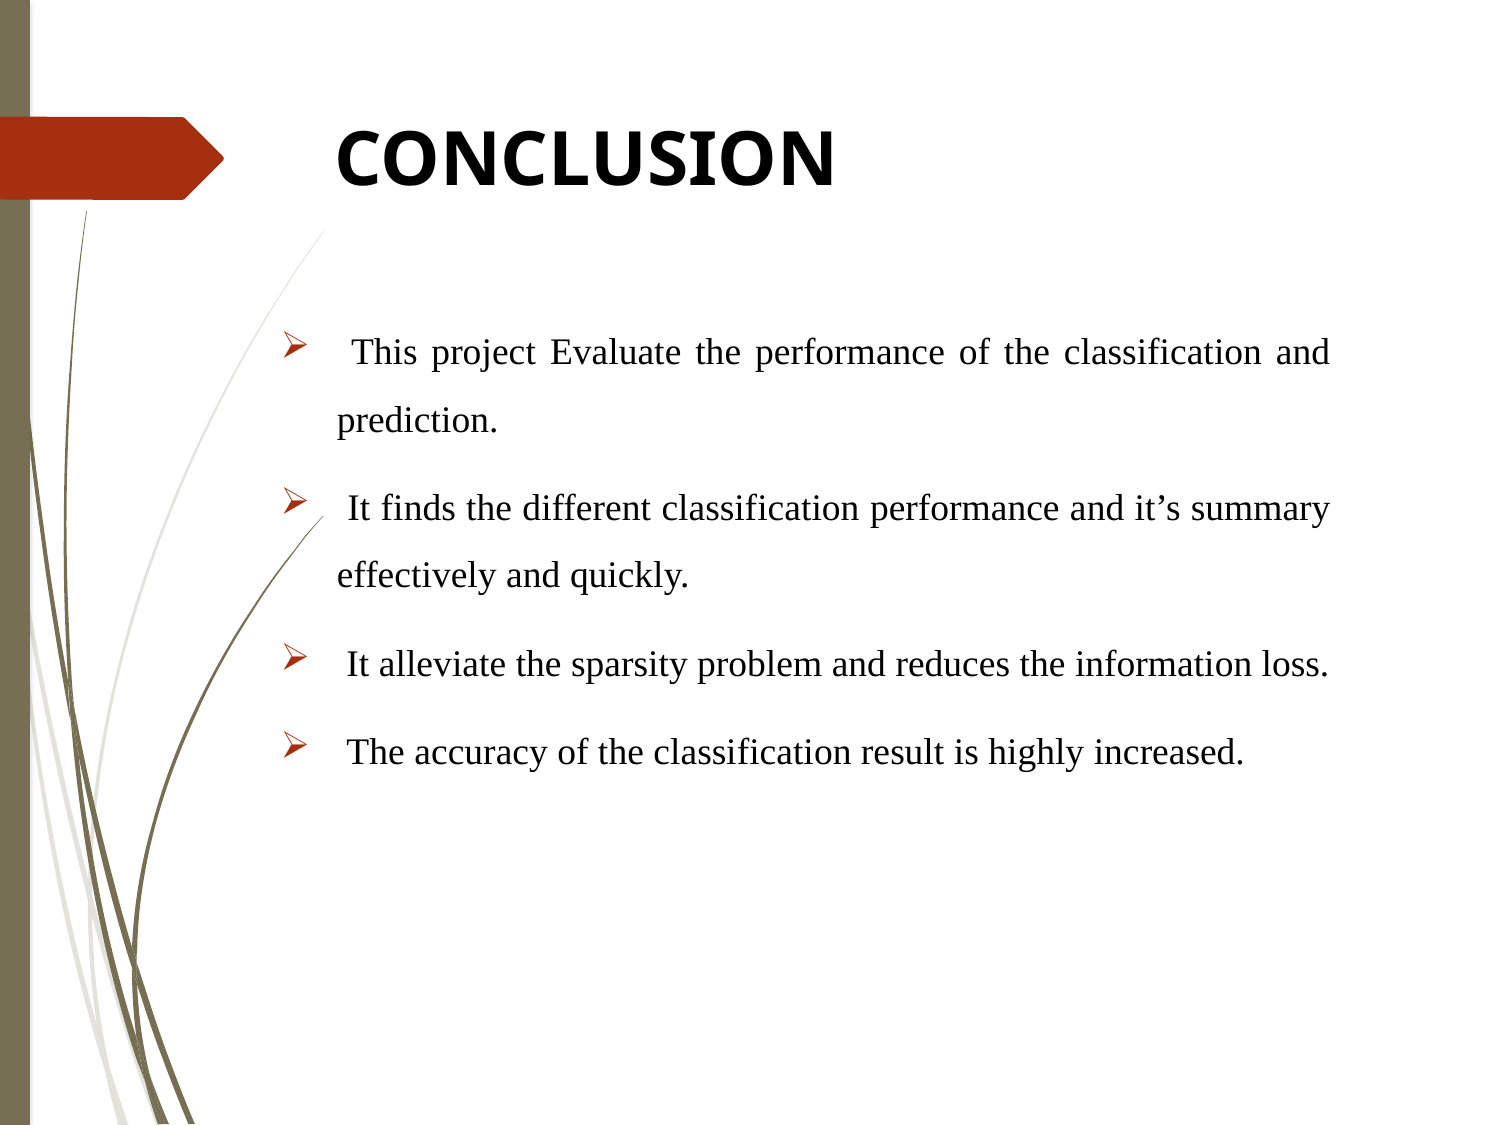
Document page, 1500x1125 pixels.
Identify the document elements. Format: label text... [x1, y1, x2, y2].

list This project Evaluate the performance of the classification and prediction. It finds the different classification performance and it’s summary effectively and quickly. It alleviate the sparsity problem and reduces the information loss. The accuracy of the classification result is highly increased. [265, 297, 1347, 917]
title CONCLUSION [319, 102, 1400, 313]
